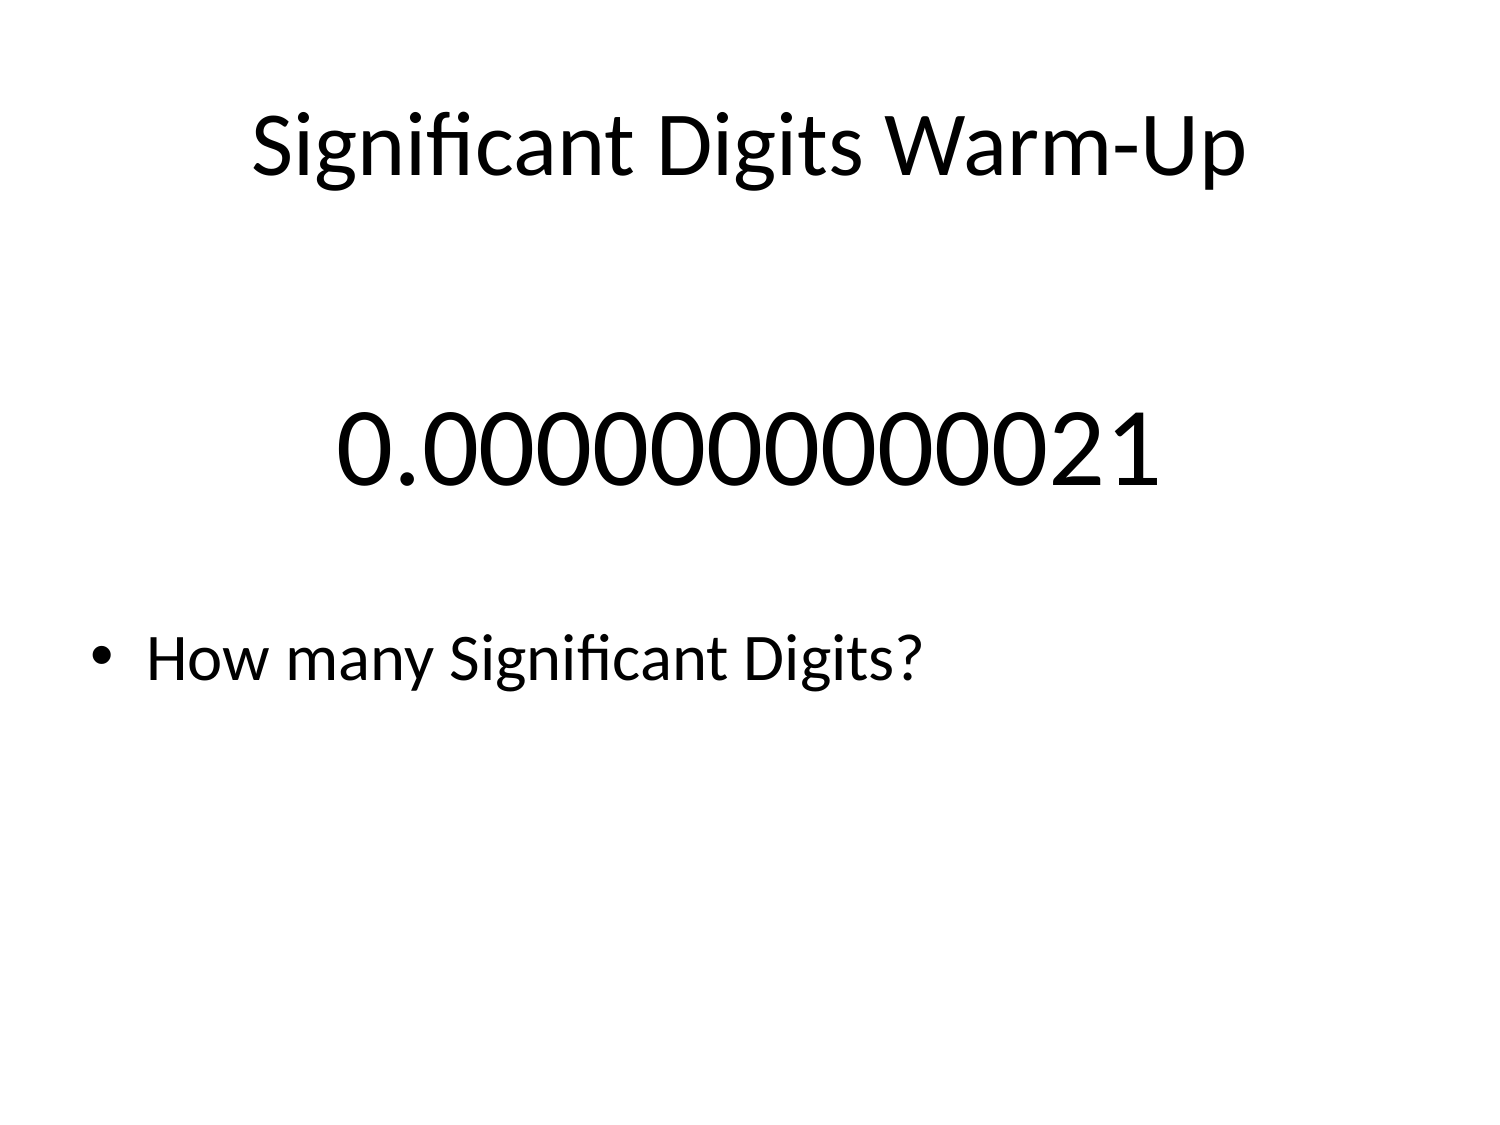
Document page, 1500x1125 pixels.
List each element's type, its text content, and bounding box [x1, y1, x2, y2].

title Significant Digits Warm-Up [75, 45, 1425, 233]
list 0.0000000000021 How many Significant Digits? [75, 262, 1425, 1005]
